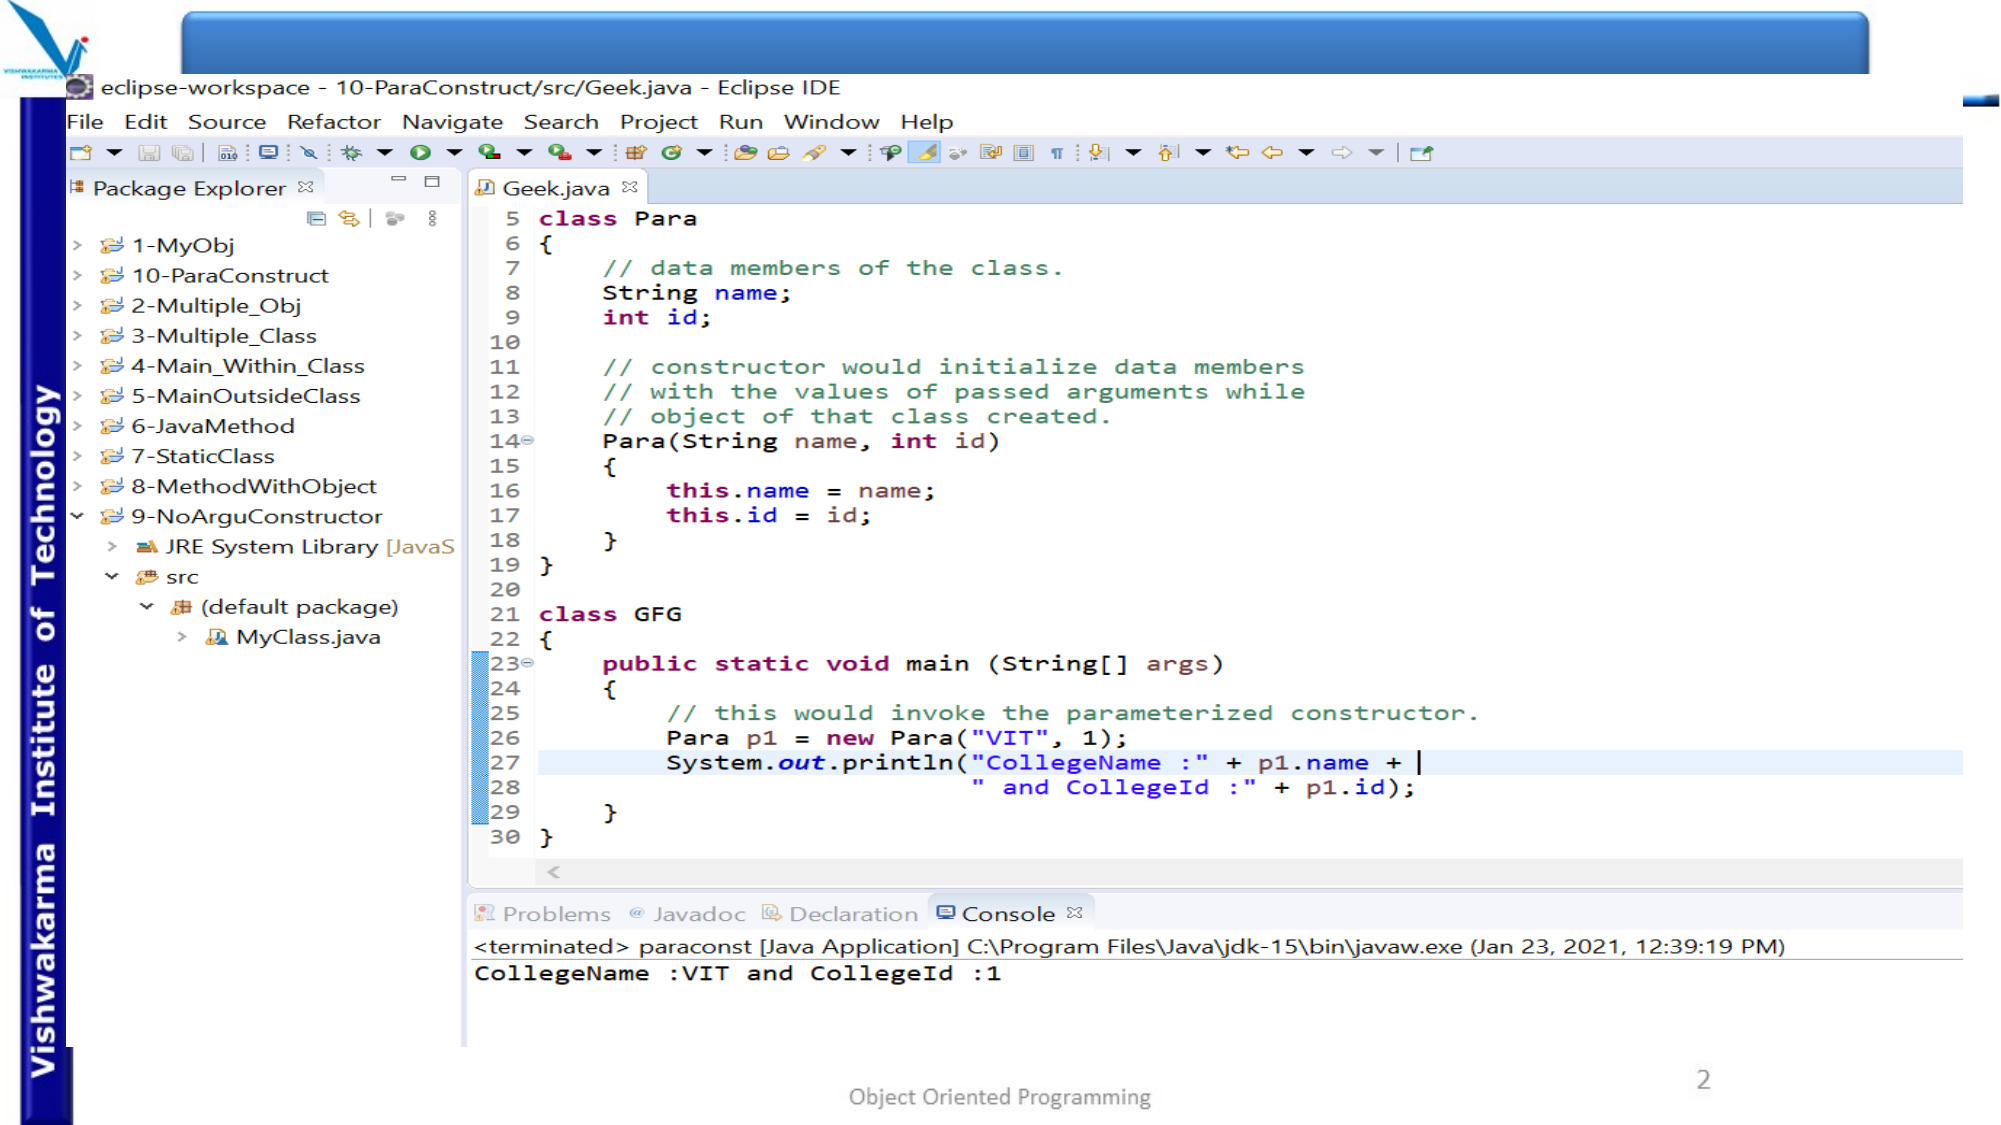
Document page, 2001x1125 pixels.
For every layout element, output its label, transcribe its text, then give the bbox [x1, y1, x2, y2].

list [66, 74, 1963, 1047]
picture [0, 0, 2001, 1125]
title Output [19, 0, 1640, 223]
